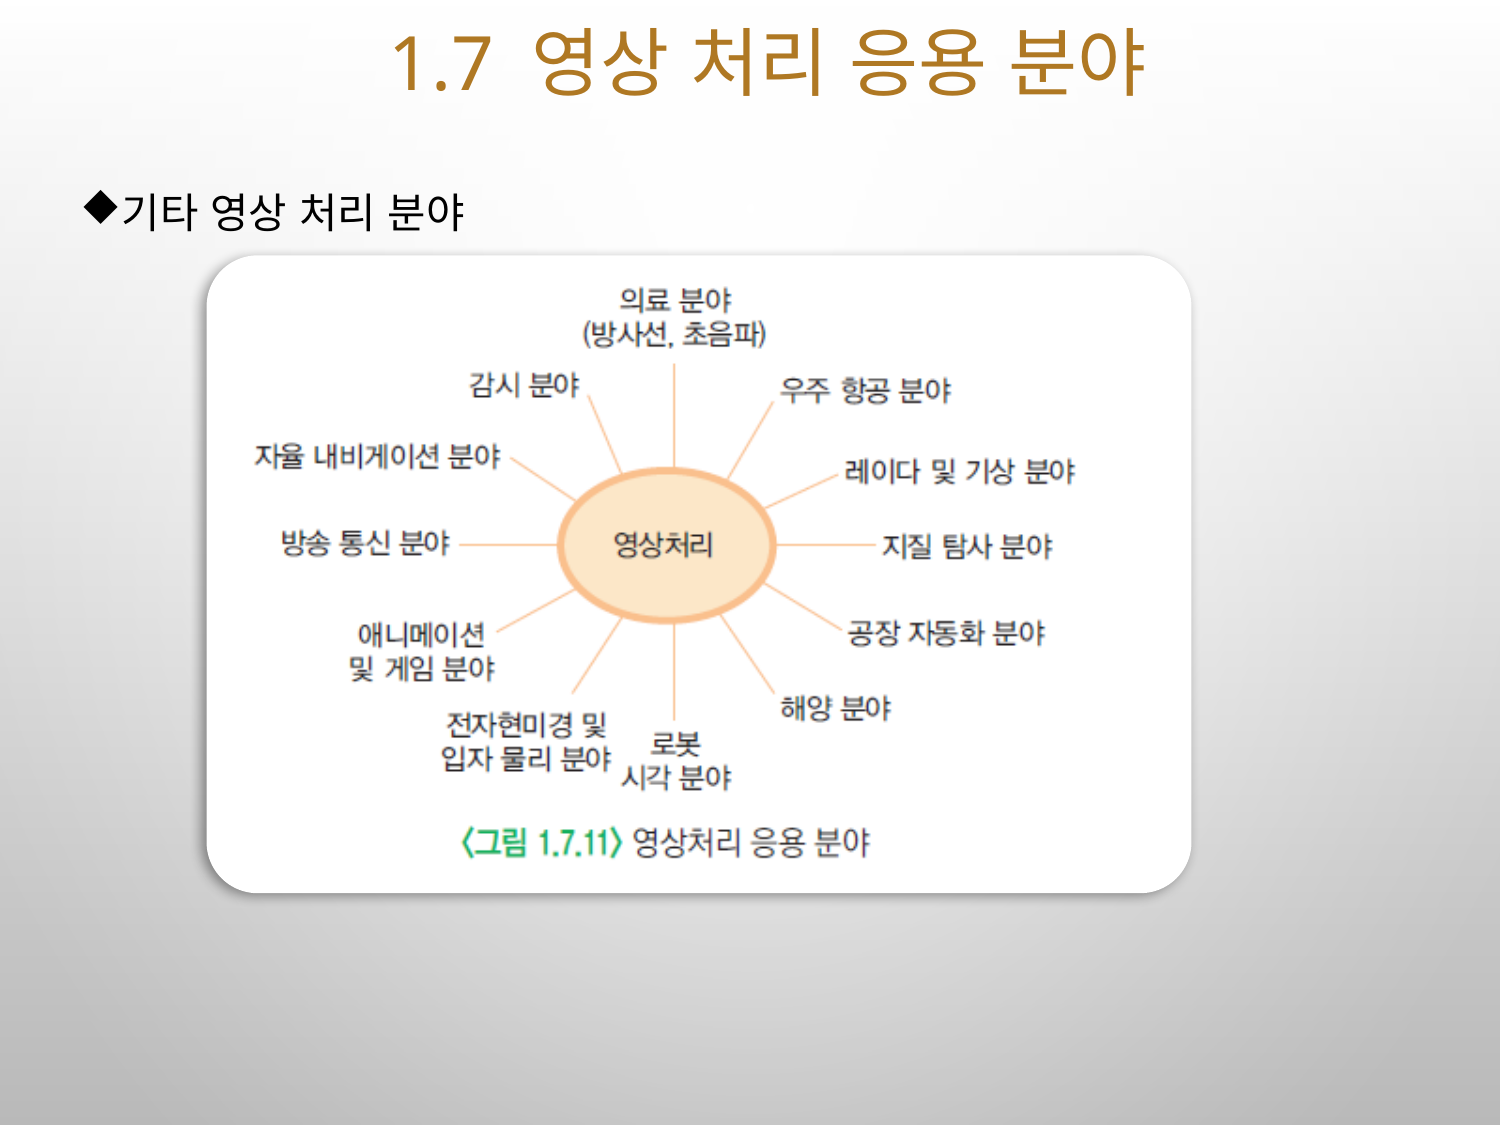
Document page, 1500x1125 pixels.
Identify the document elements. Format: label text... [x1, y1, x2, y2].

list 기타 영상 처리 분야 [64, 169, 1471, 1059]
title 1.7 영상 처리 응용 분야 [64, 7, 1471, 126]
picture [0, 0, 1500, 1125]
